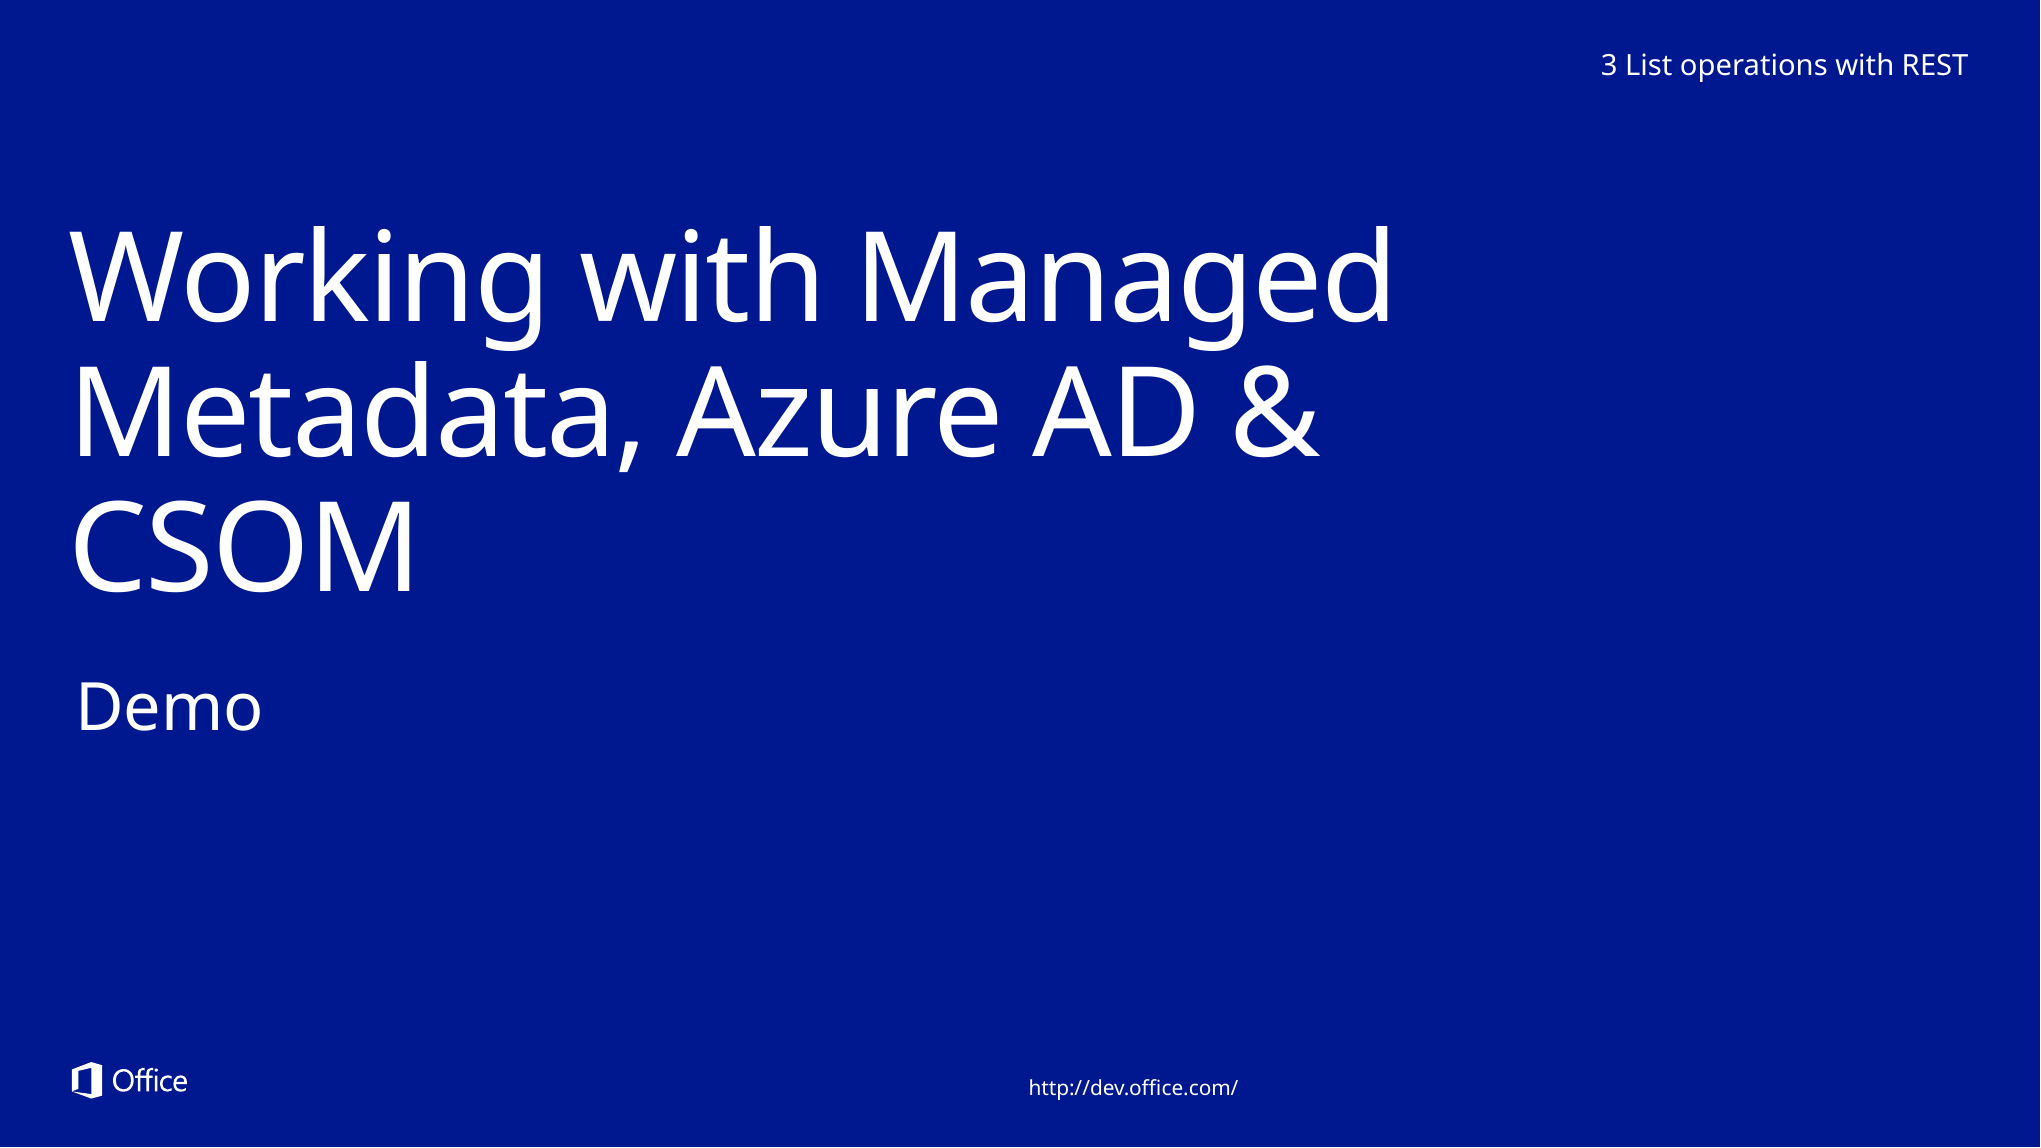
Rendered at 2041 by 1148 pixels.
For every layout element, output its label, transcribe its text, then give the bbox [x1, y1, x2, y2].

text_box 3 List operations with REST [1294, 39, 1984, 100]
list Demo [45, 648, 1696, 770]
title Working with Managed Metadata, Azure AD & CSOM [45, 198, 1695, 502]
